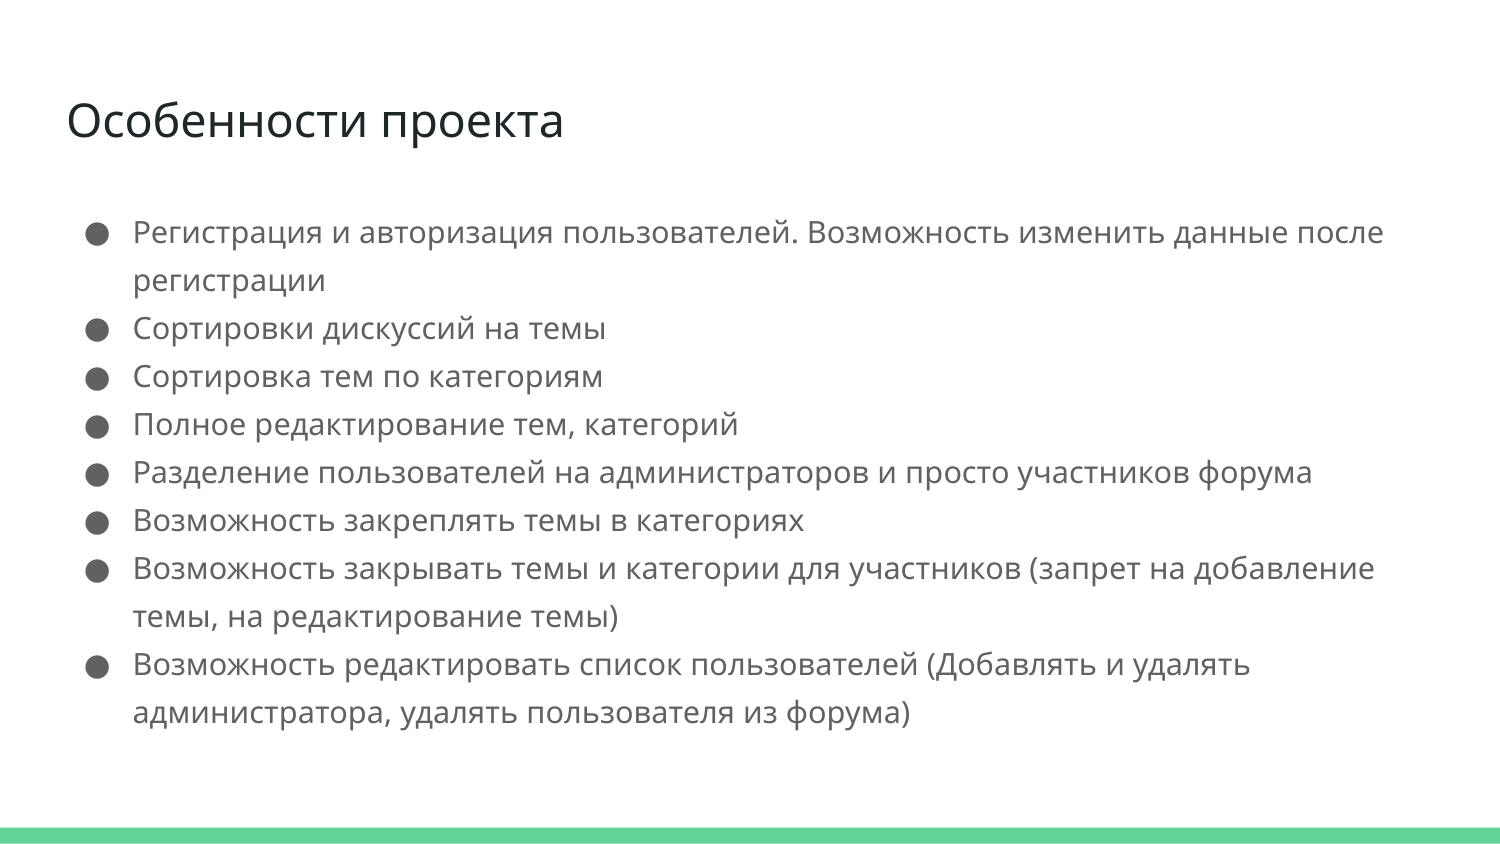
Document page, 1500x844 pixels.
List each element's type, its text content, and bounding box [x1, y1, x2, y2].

title Особенности проекта [51, 72, 1449, 167]
list Регистрация и авторизация пользователей. Возможность изменить данные после регистрации Сортировки дискуссий на темы Сортировка тем по категориям Полное редактирование тем, категорий Разделение пользователей на администраторов и просто участников форума Возможность закреплять темы в категориях Возможность закрывать темы и категории для участников (запрет на добавление темы, на редактирование темы) Возможность редактировать список пользователей (Добавлять и удалять администратора, удалять пользователя из форума) [51, 189, 1449, 750]
